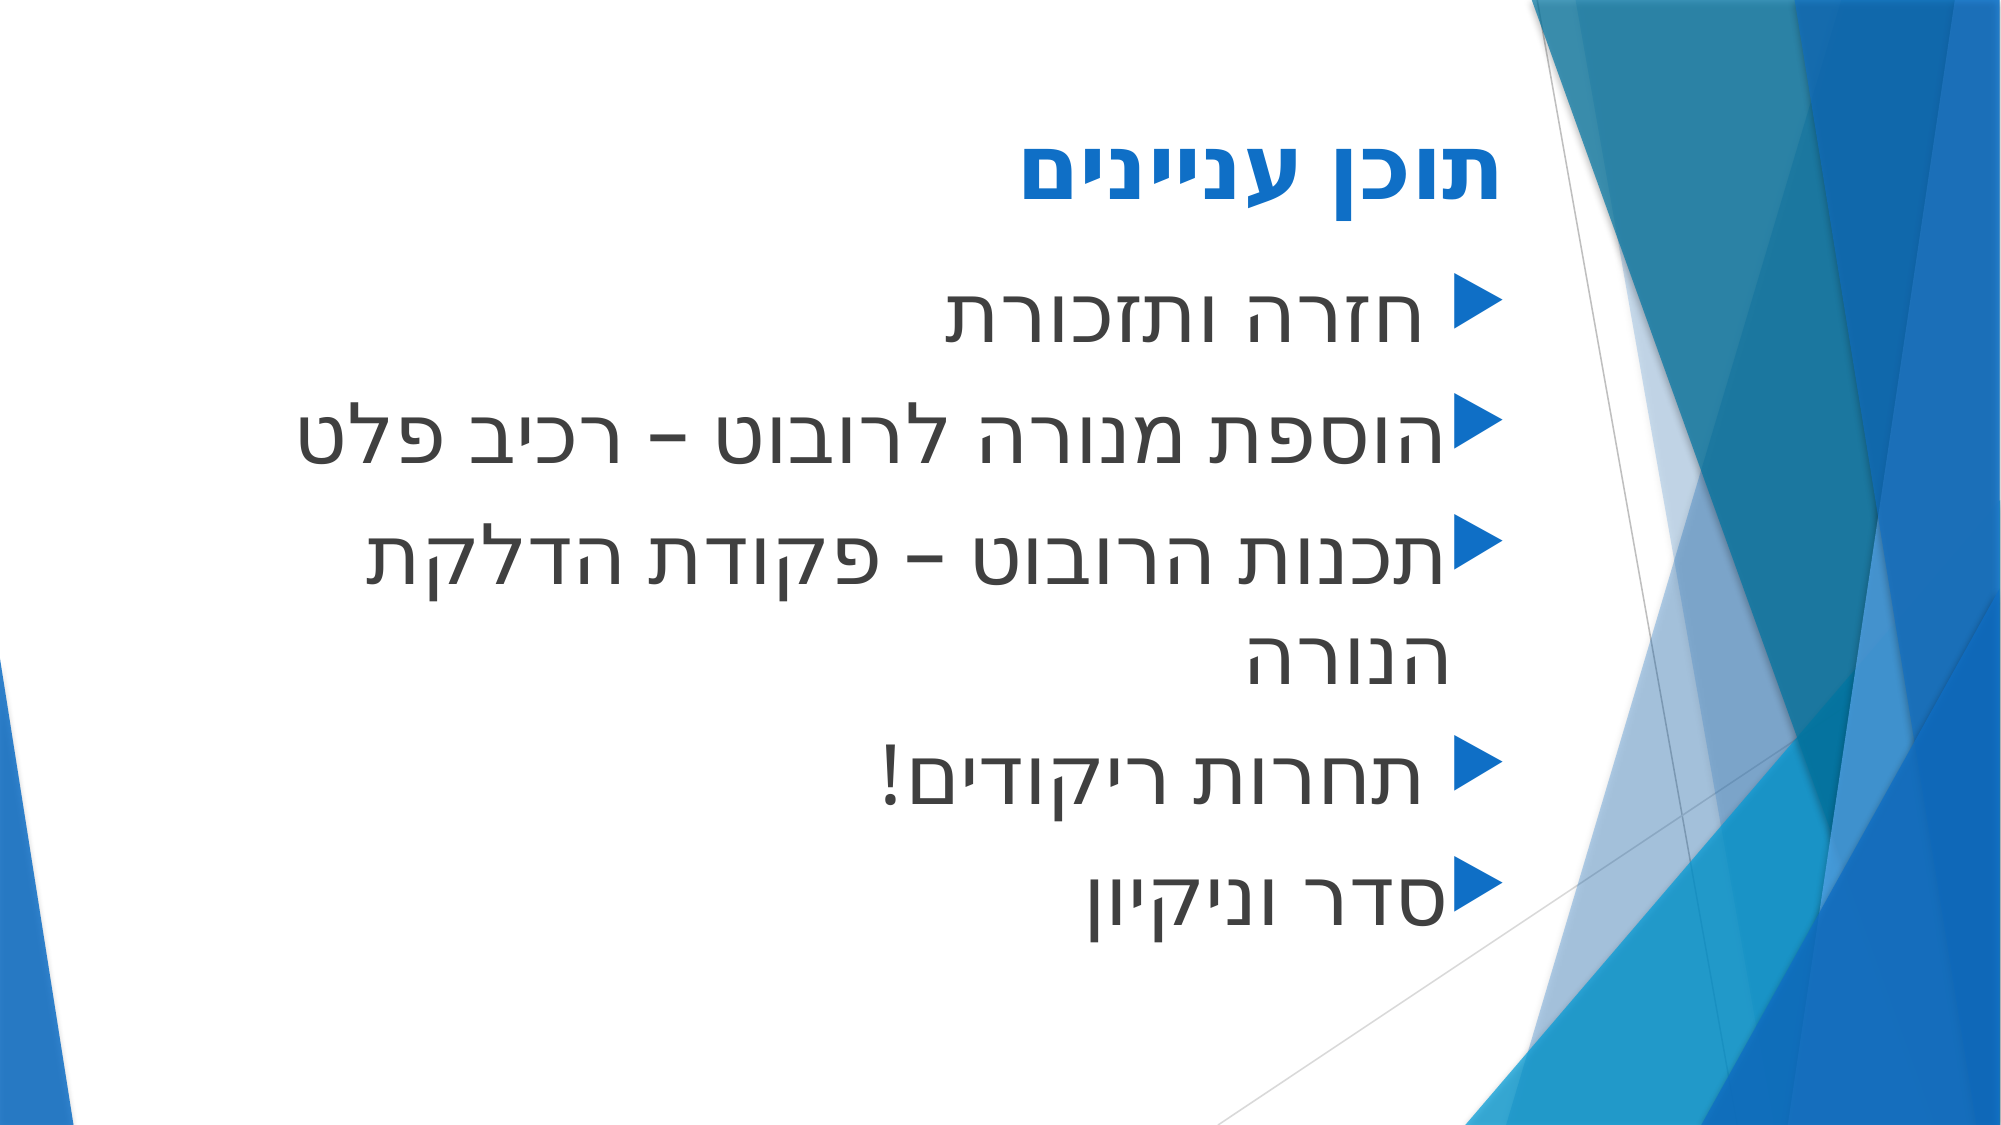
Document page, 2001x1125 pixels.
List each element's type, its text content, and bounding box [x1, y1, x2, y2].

list חזרה ותזכורת הוספת מנורה לרובוט – רכיב פלט תכנות הרובוט – פקודת הדלקת הנורה תחרות ריקודים! סדר וניקיון [135, 251, 1526, 1065]
title תוכן עניינים [111, 99, 1522, 317]
